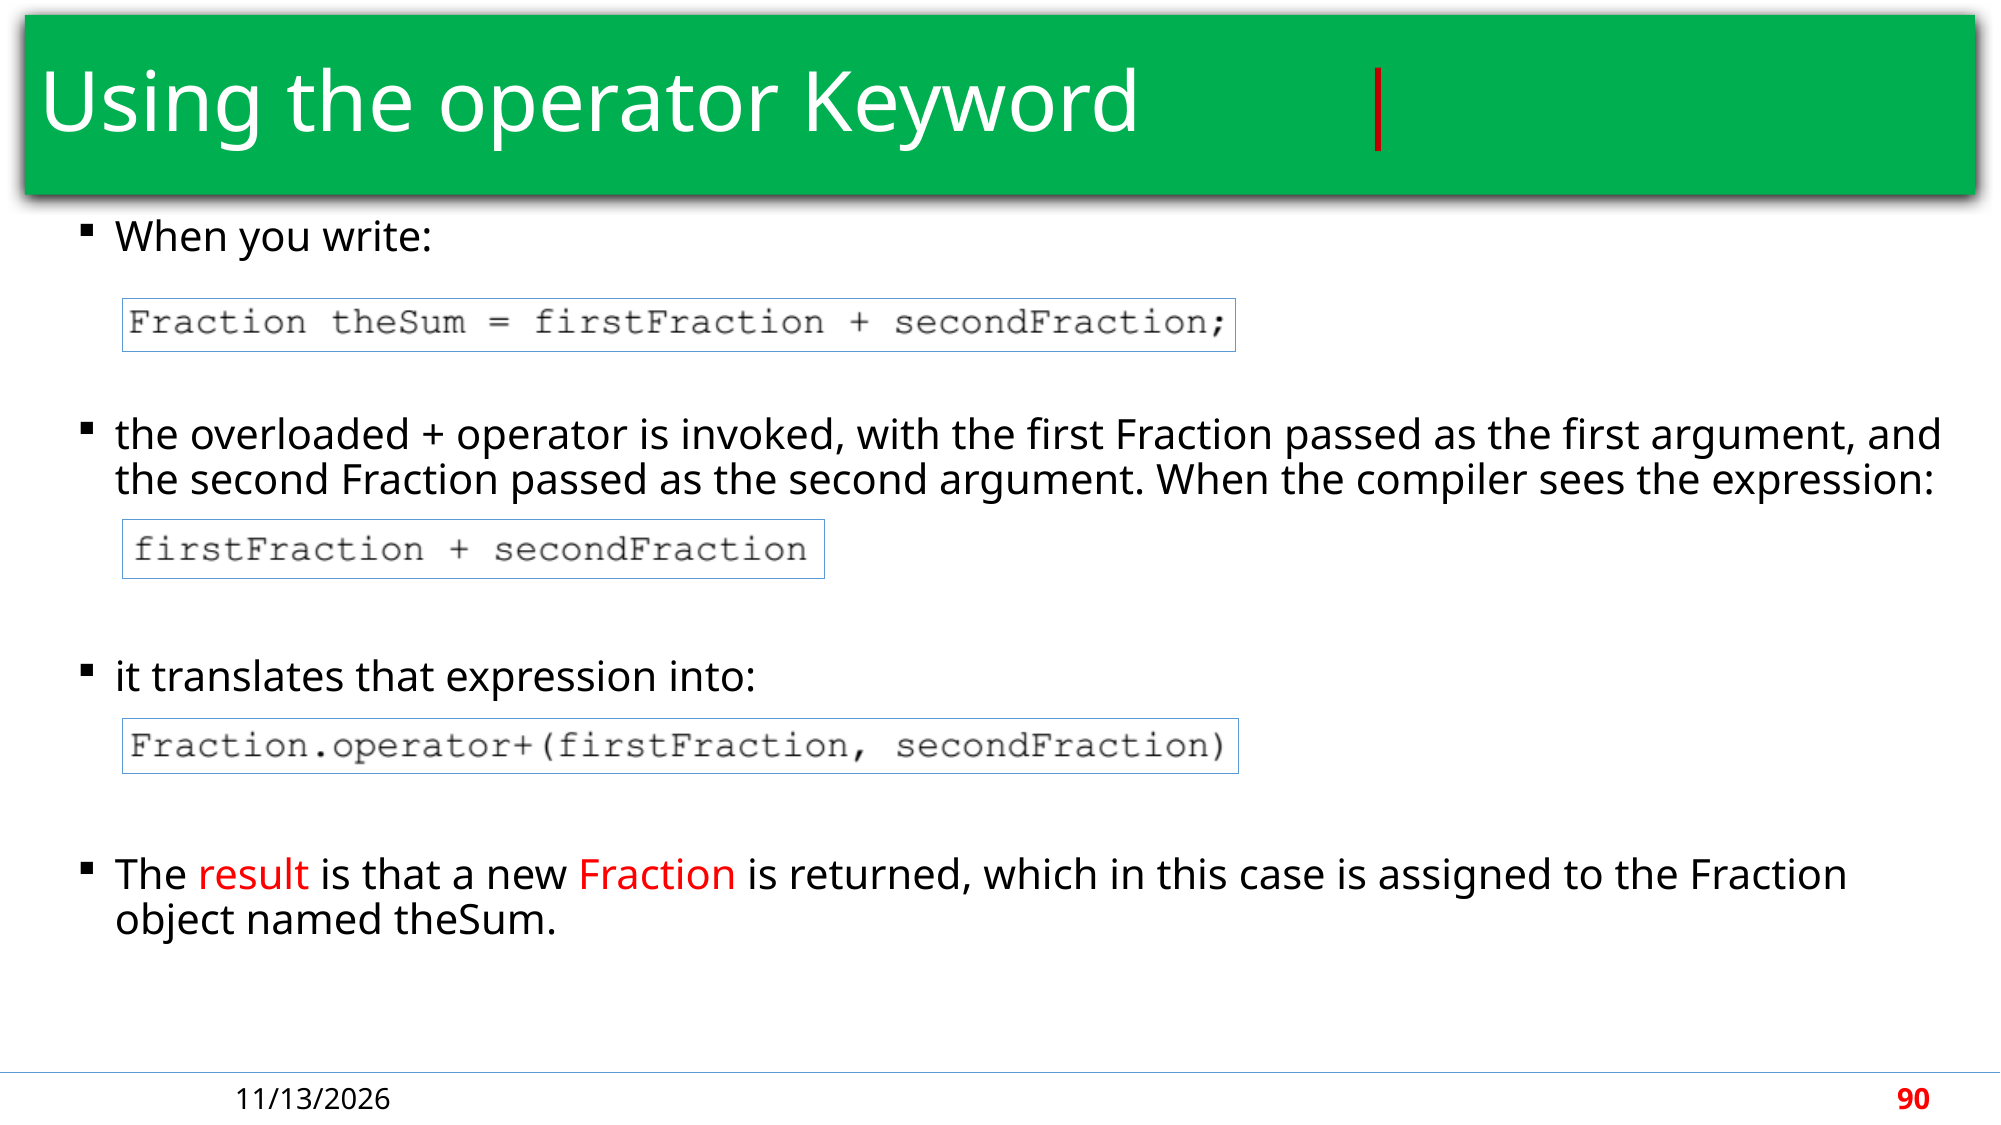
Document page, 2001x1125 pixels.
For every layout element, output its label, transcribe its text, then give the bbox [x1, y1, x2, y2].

picture [122, 298, 1236, 352]
list When you write: the overloaded + operator is invoked, with the first Fraction passed as the first argument, and the second Fraction passed as the second argument. When the compiler sees the expression: it translates that expression into: The result is that a new Fraction is returned, which in this case is assigned to the Fraction object named theSum. [24, 208, 1975, 1063]
picture [122, 718, 1239, 774]
picture [122, 519, 825, 579]
title Using the operator Keyword | [24, 14, 1975, 195]
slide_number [220, 1072, 671, 1115]
slide_number 90 [1495, 1072, 1946, 1115]
